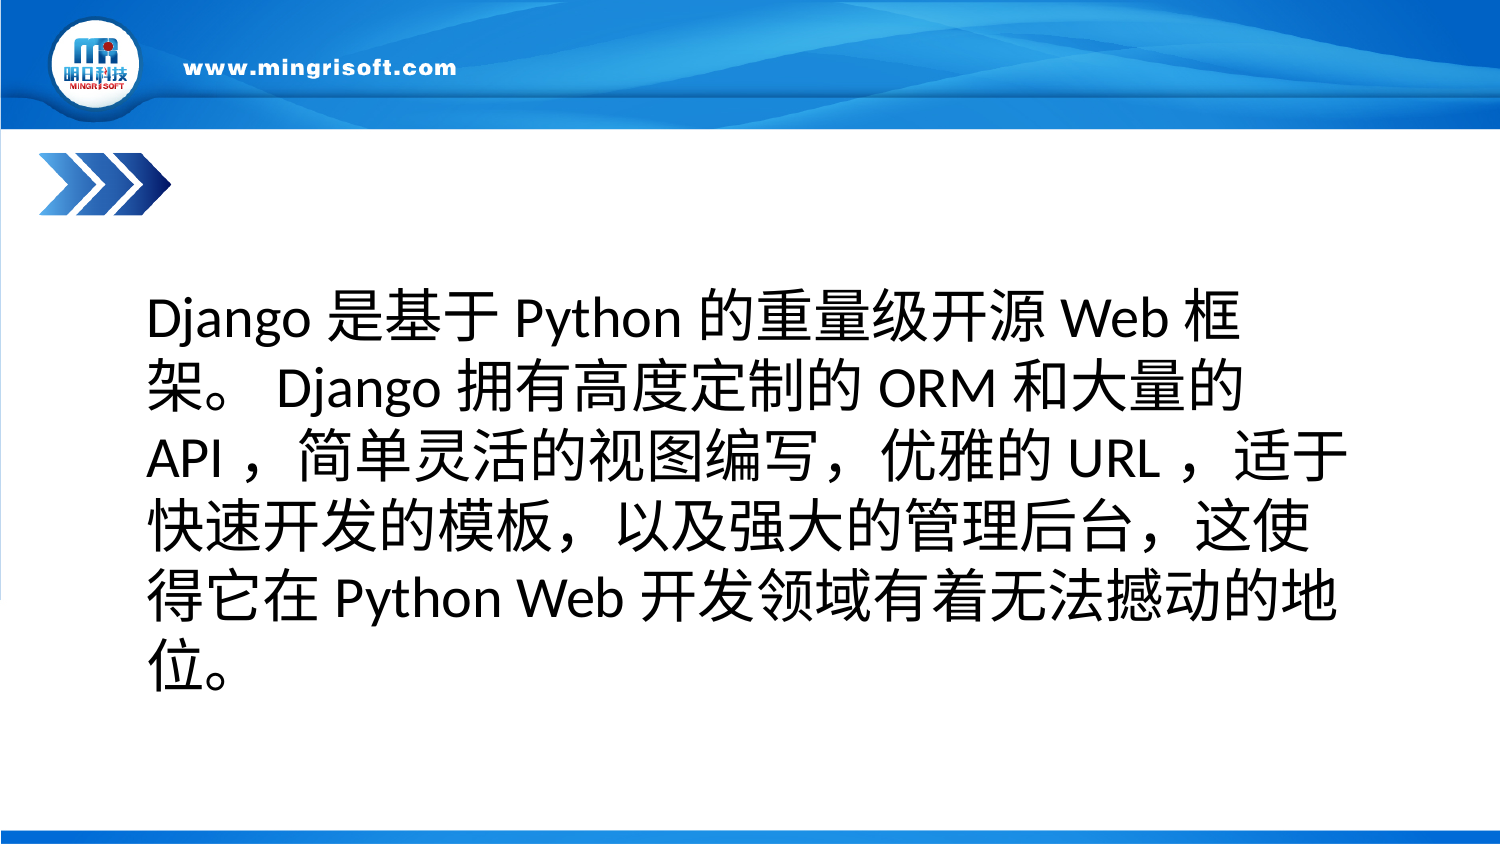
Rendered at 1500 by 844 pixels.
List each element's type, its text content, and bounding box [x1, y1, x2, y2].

picture [0, 0, 1500, 844]
text_box Django是基于Python的重量级开源Web框架。Django拥有高度定制的ORM和大量的API，简单灵活的视图编写，优雅的URL，适于快速开发的模板，以及强大的管理后台，这使得它在Python Web开发领域有着无法撼动的地位。 [131, 271, 1369, 660]
